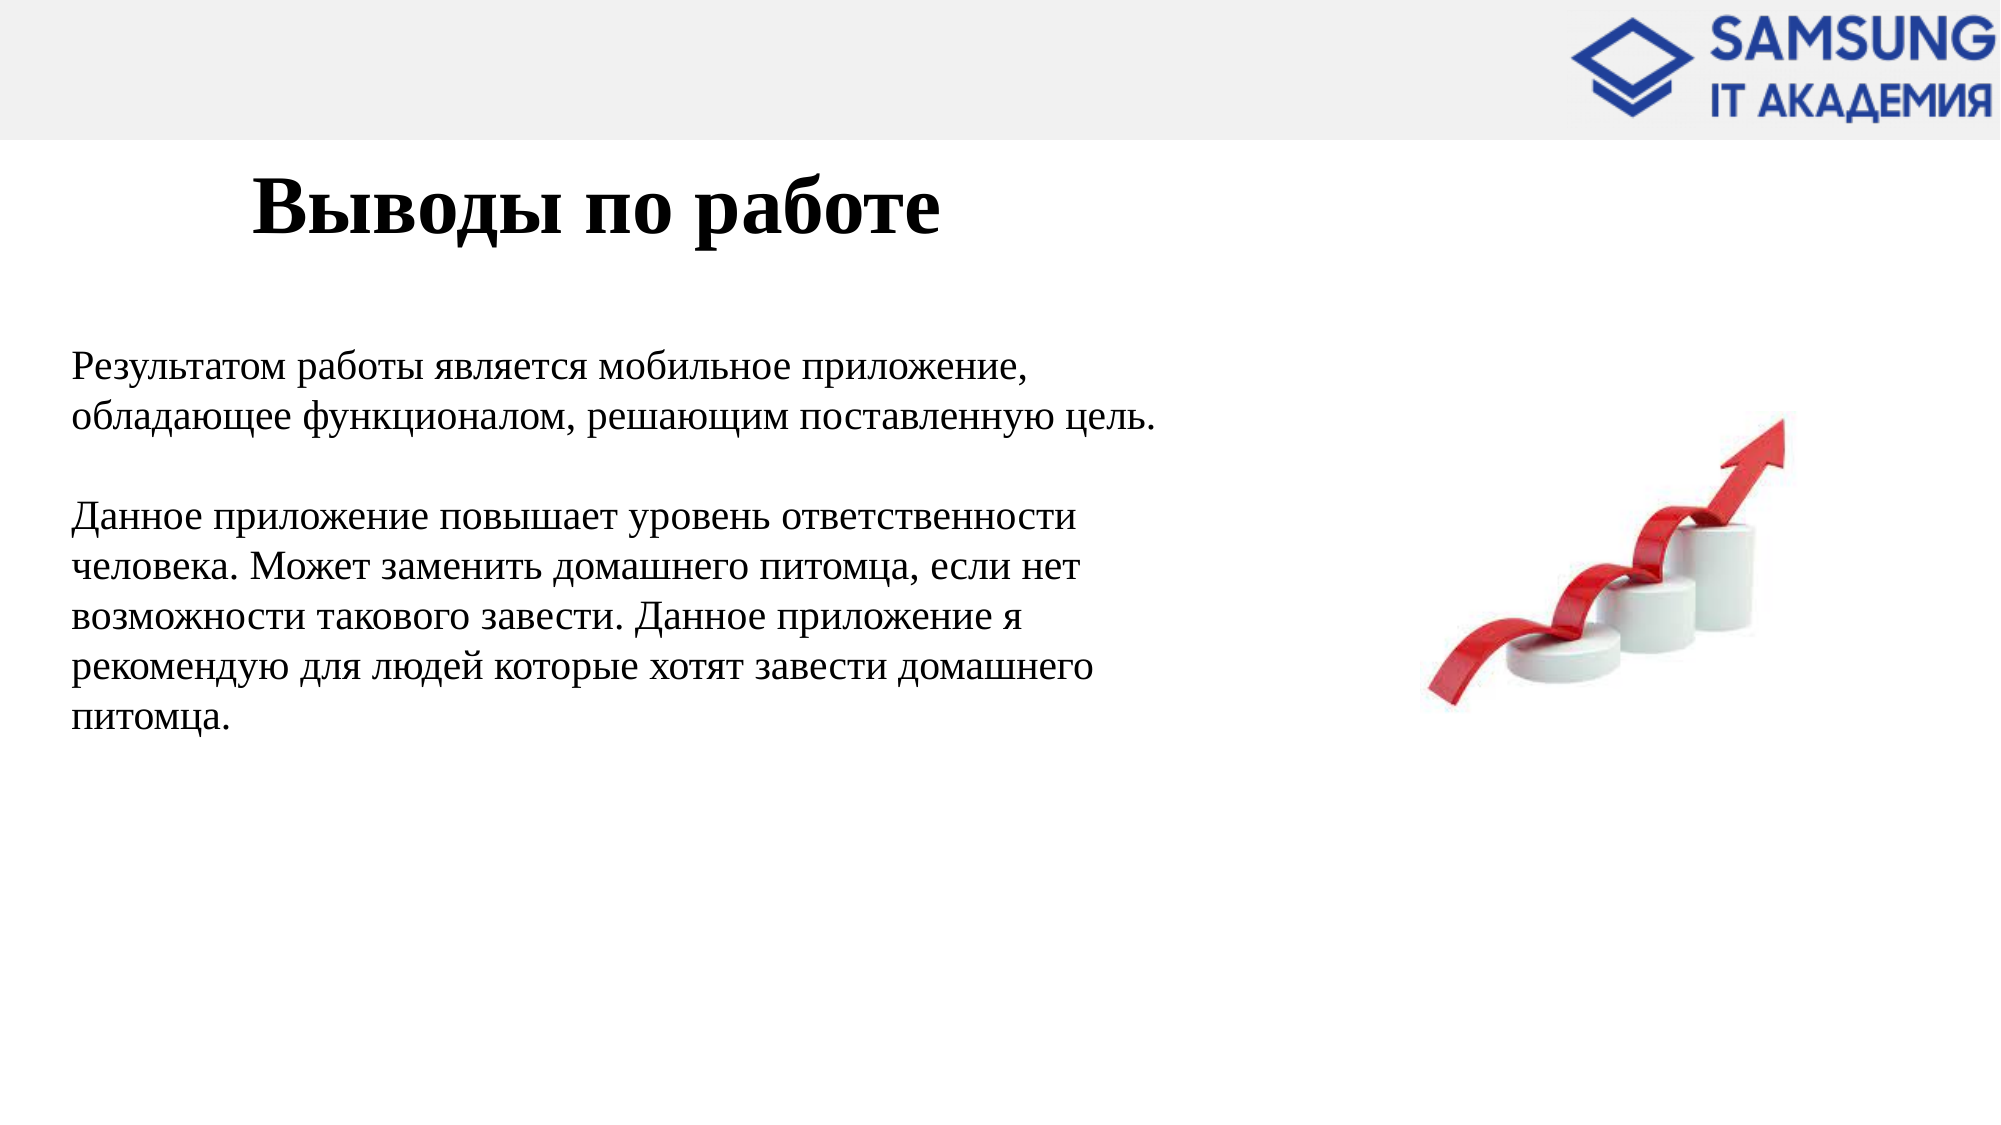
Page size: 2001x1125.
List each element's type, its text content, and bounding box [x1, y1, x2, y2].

picture [1420, 411, 1829, 714]
text_box [0, 0, 2000, 140]
text_box Результатом работы является мобильное приложение, обладающее функционалом, решающим поставленную цель. Данное приложение повышает уровень ответственности человека. Может заменить домашнего питомца, если нет возможности такового завести. Данное приложение я рекомендую для людей которые хотят завести домашнего питомца. [56, 330, 1206, 796]
text_box Выводы по работе [237, 142, 1224, 258]
picture [1566, 10, 2000, 128]
